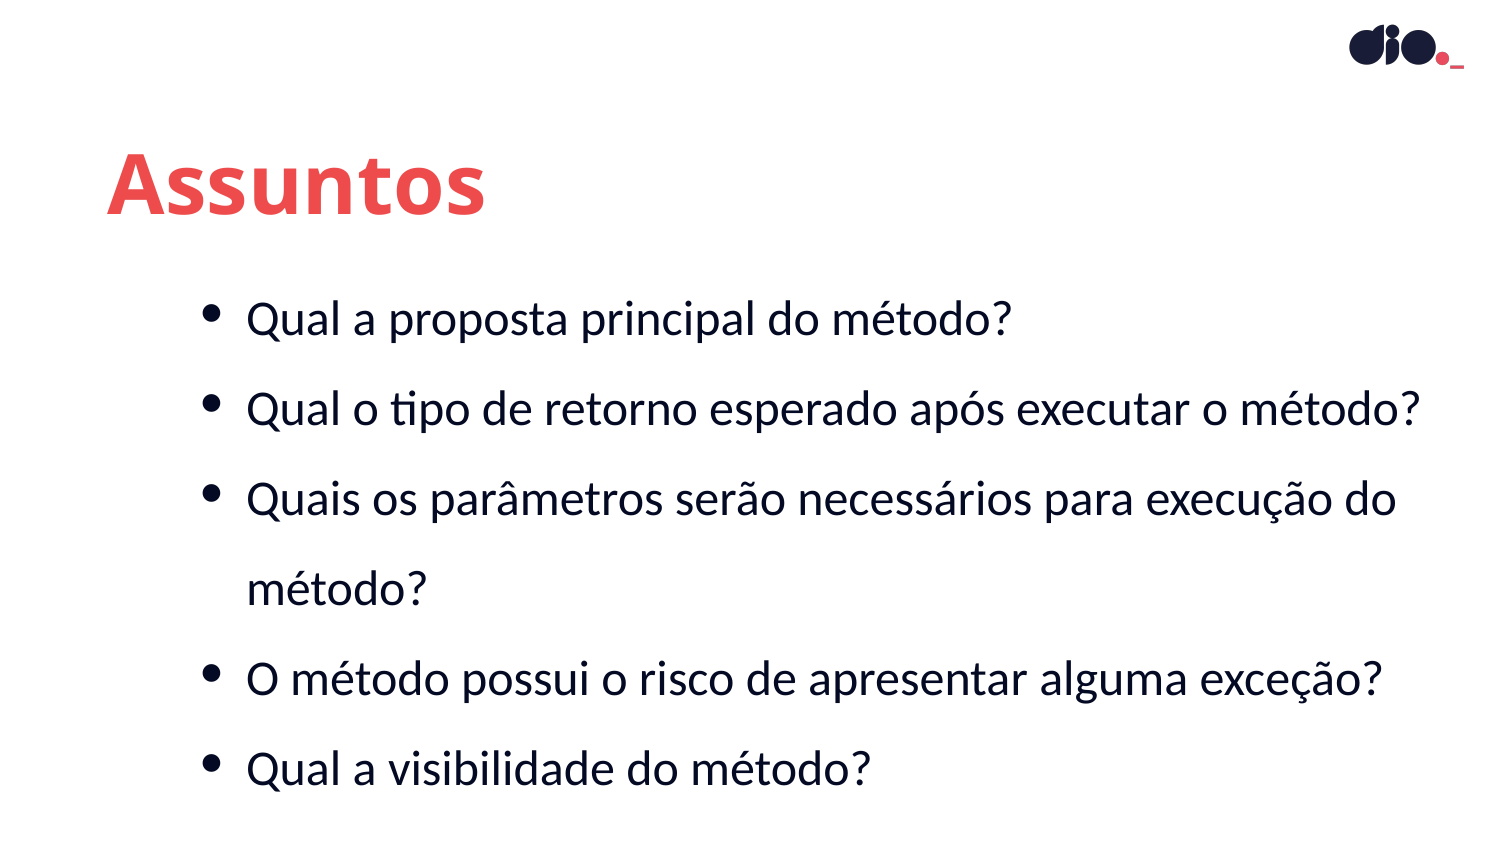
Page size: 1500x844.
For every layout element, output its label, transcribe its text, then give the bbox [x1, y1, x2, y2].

picture [1334, 15, 1474, 78]
text_box Assuntos [92, 104, 1309, 243]
text_box Qual a proposta principal do método? Qual o tipo de retorno esperado após executar o método? Quais os parâmetros serão necessários para execução do método? O método possui o risco de apresentar alguma exceção? Qual a visibilidade do método? [171, 456, 1489, 595]
